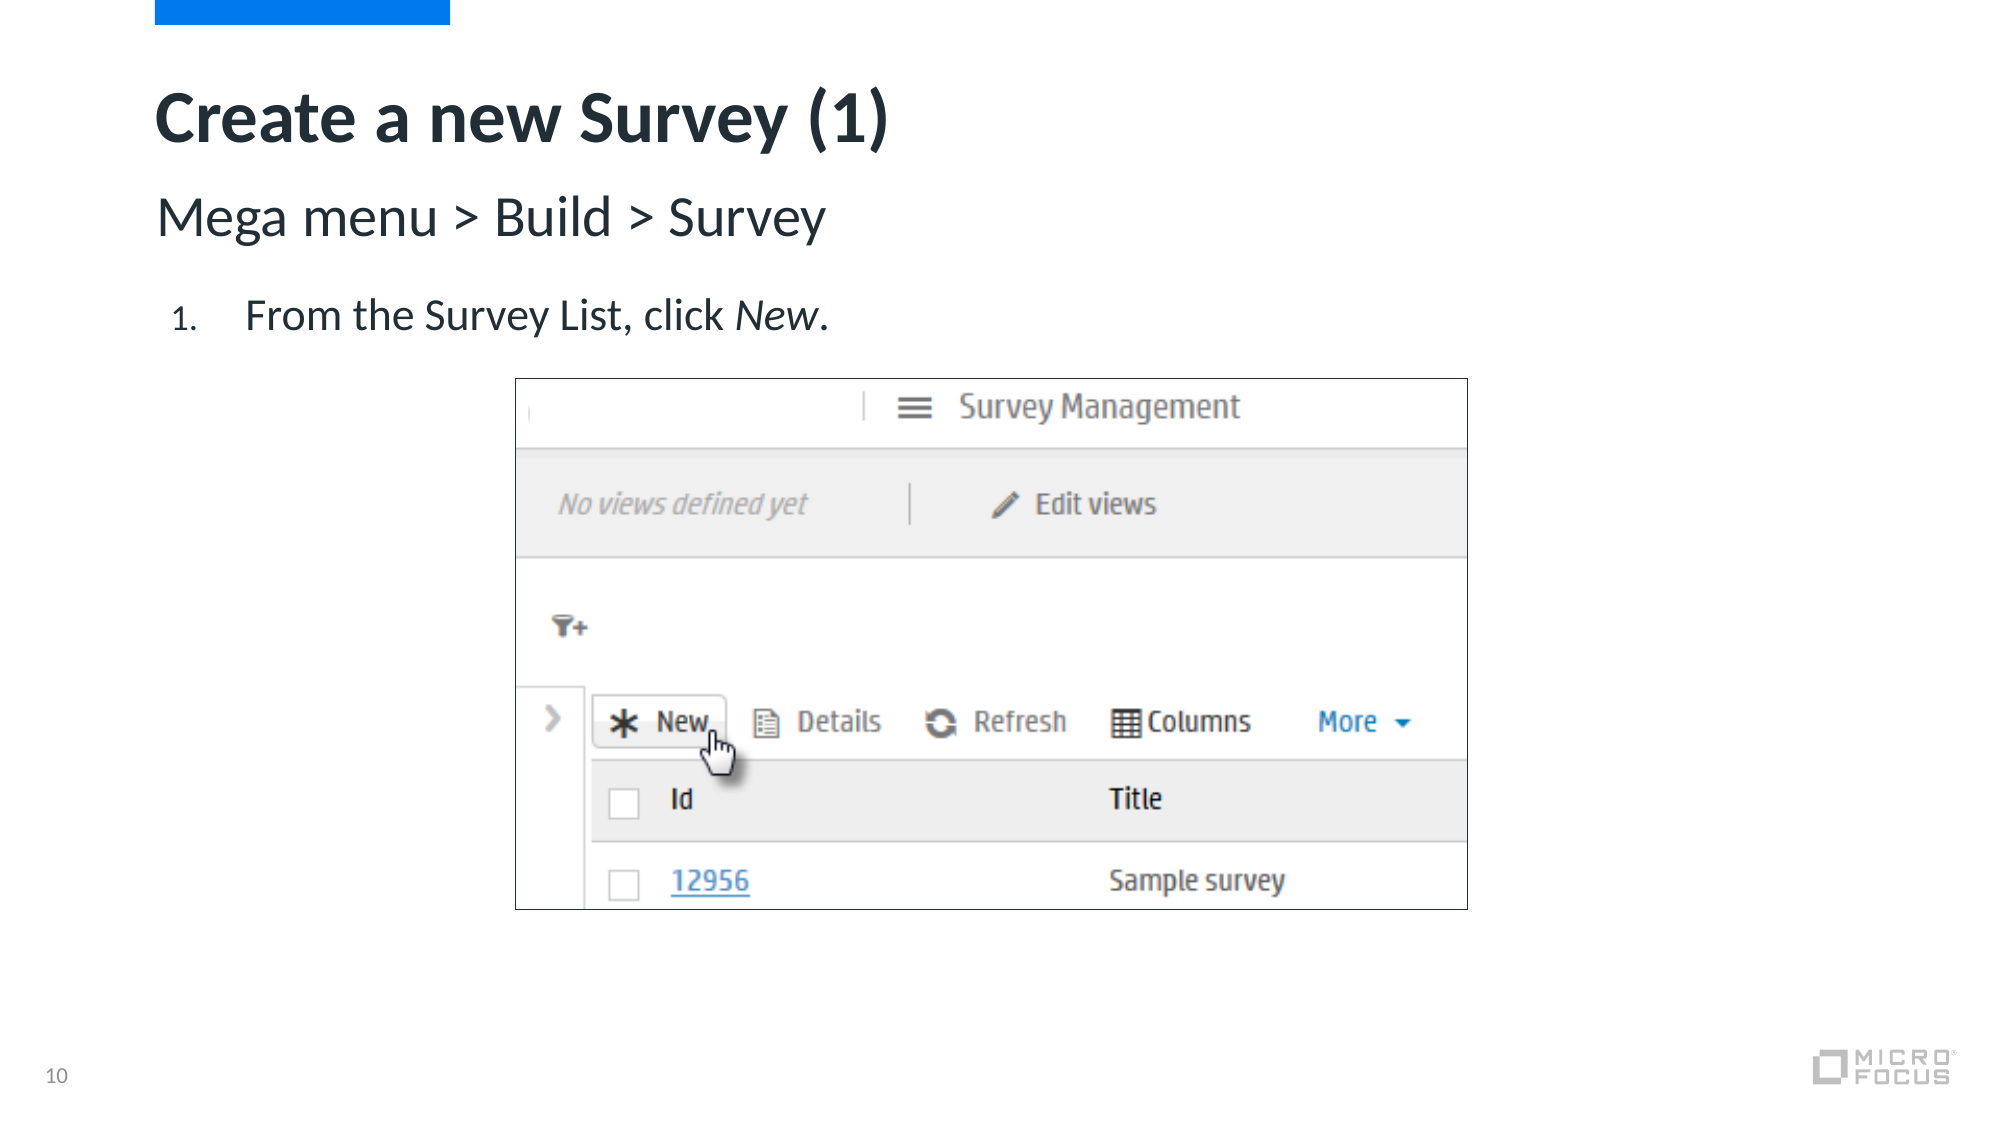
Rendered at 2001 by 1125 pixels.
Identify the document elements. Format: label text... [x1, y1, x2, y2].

title Create a new Survey (1) [155, 70, 1847, 179]
list Mega menu > Build > Survey [156, 178, 1848, 247]
list From the Survey List, click New. [155, 283, 1847, 1014]
picture [515, 377, 1468, 910]
slide_number 10 [30, 1051, 90, 1097]
